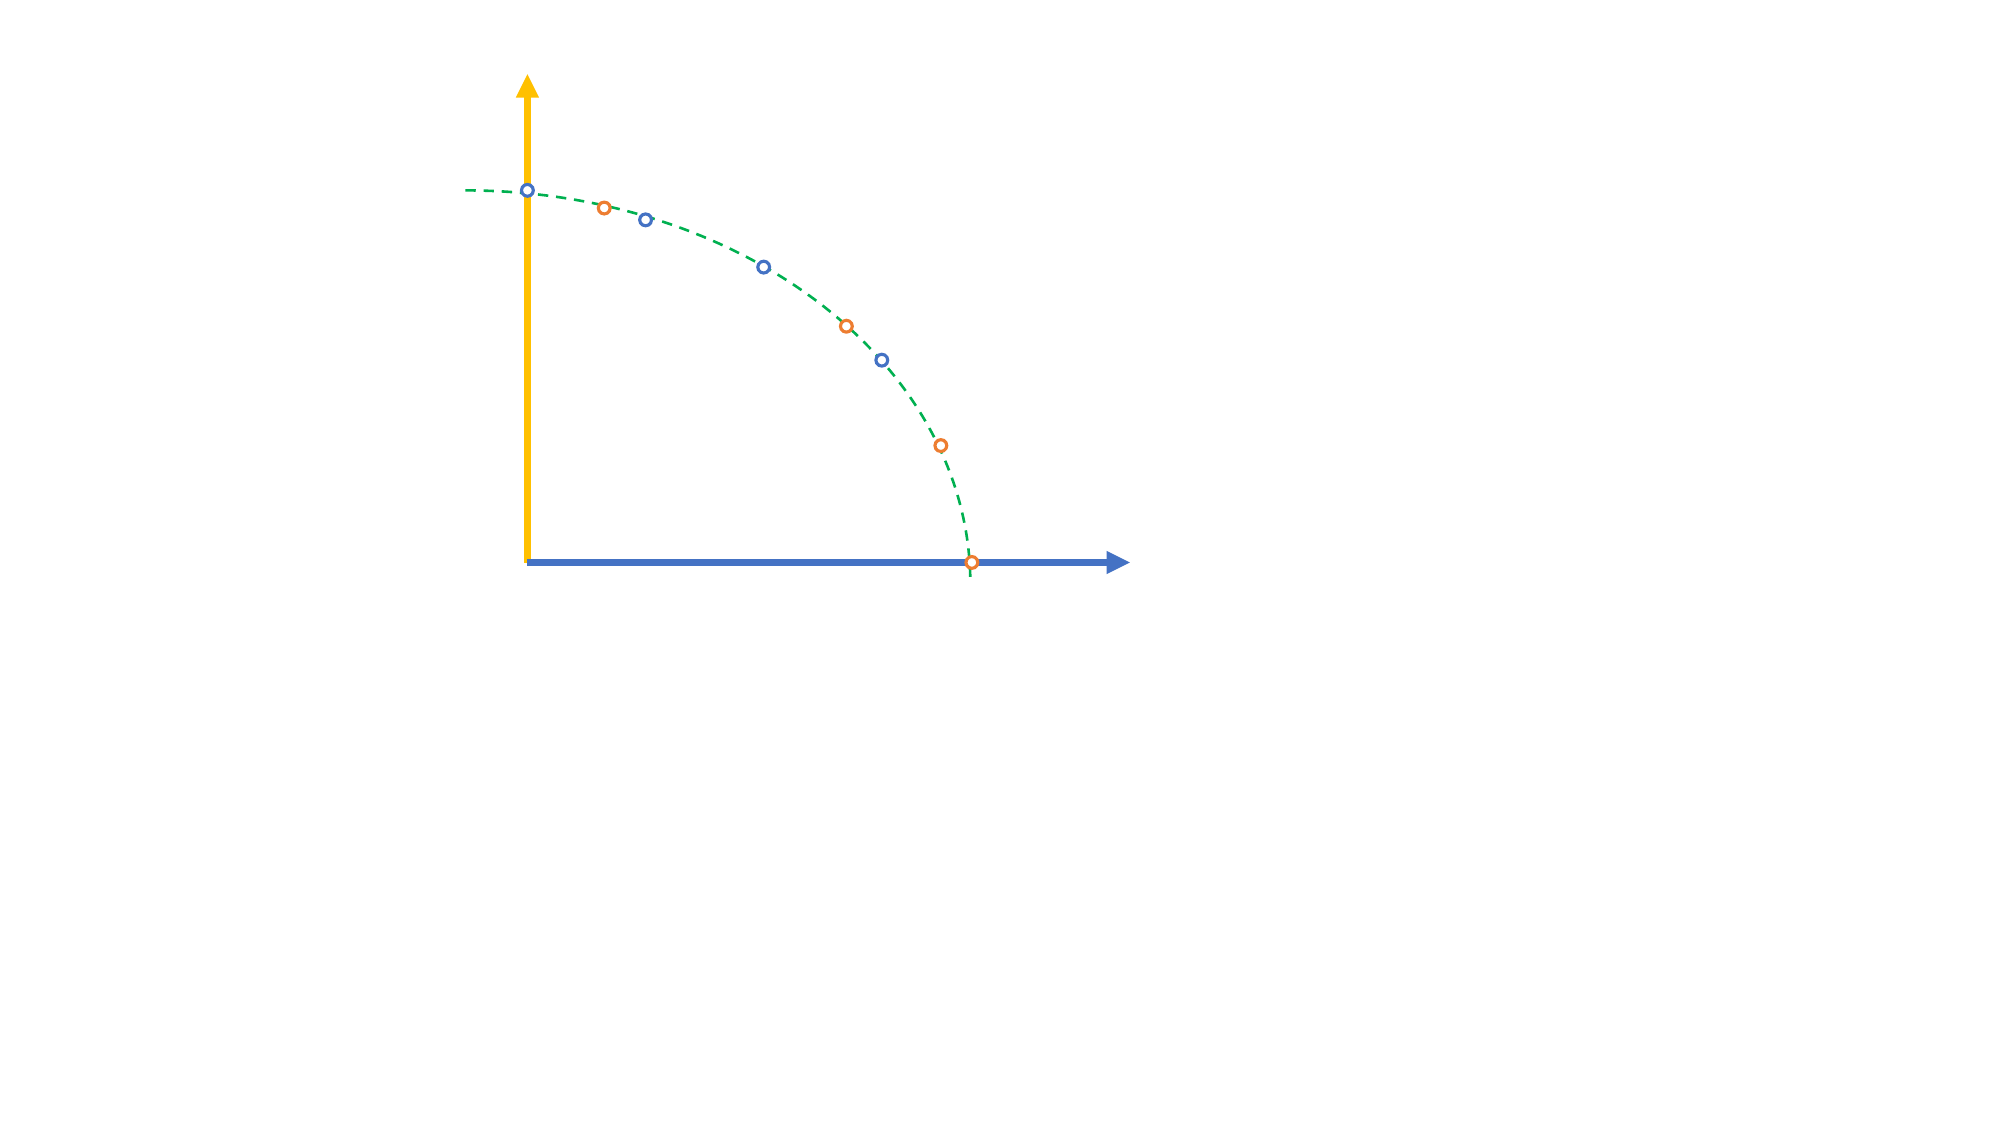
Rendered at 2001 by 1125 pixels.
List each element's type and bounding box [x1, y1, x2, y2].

text_box [933, 438, 948, 453]
text_box [638, 212, 653, 227]
text_box [597, 201, 612, 216]
text_box [839, 319, 854, 334]
text_box [520, 183, 527, 198]
text_box [528, 183, 535, 198]
text_box [874, 353, 889, 368]
text_box [756, 260, 771, 275]
text_box [965, 563, 979, 570]
text_box [465, 190, 971, 584]
text_box [965, 555, 979, 562]
